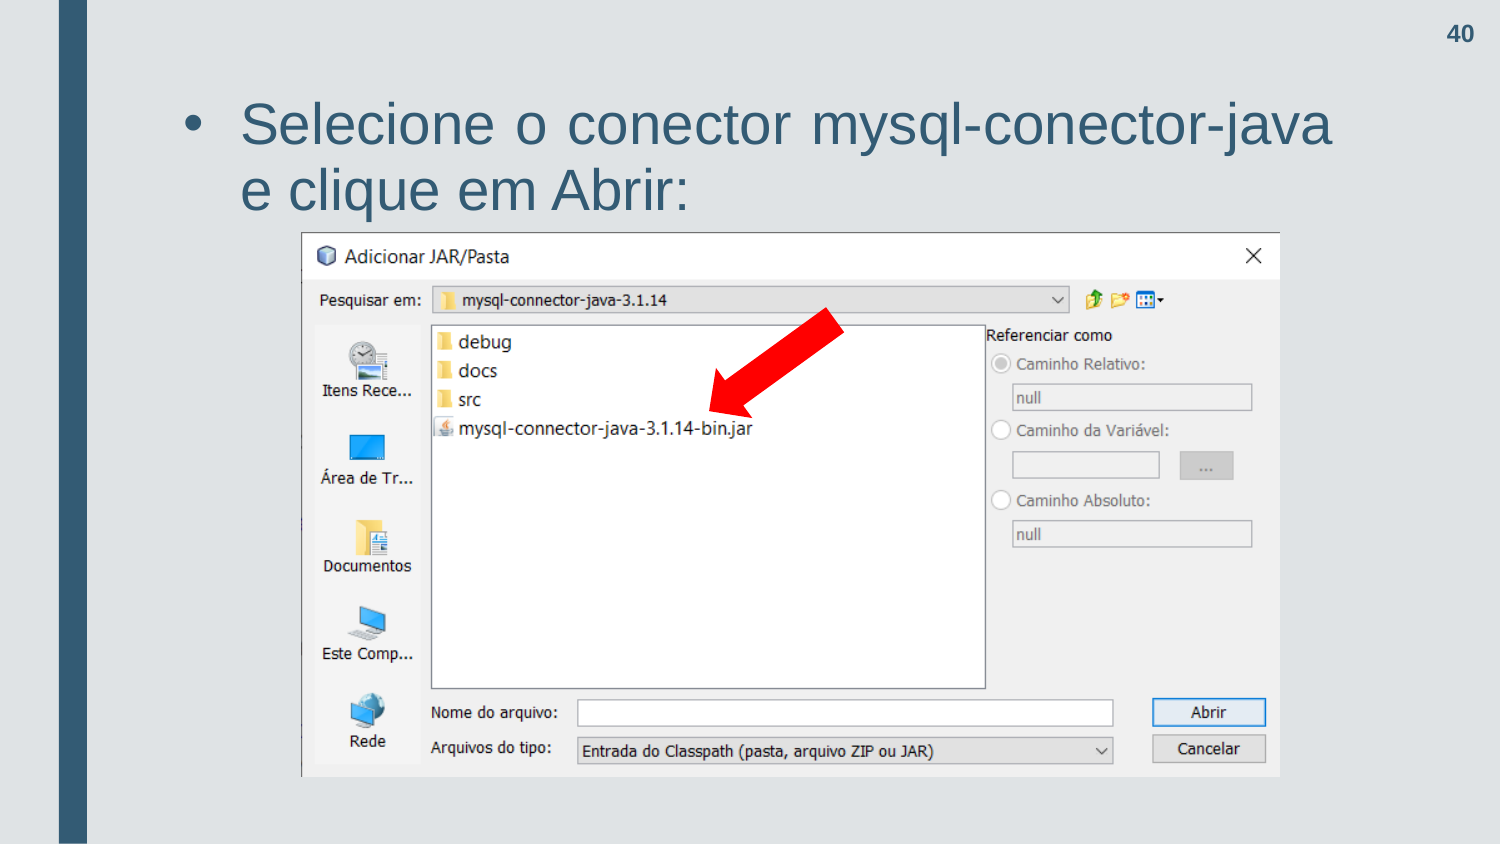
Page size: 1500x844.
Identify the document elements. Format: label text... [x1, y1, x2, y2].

picture [301, 232, 1280, 777]
list Selecione o conector mysql-conector-java e clique em Abrir: [168, 84, 1351, 789]
slide_number 40 [1293, 7, 1490, 58]
